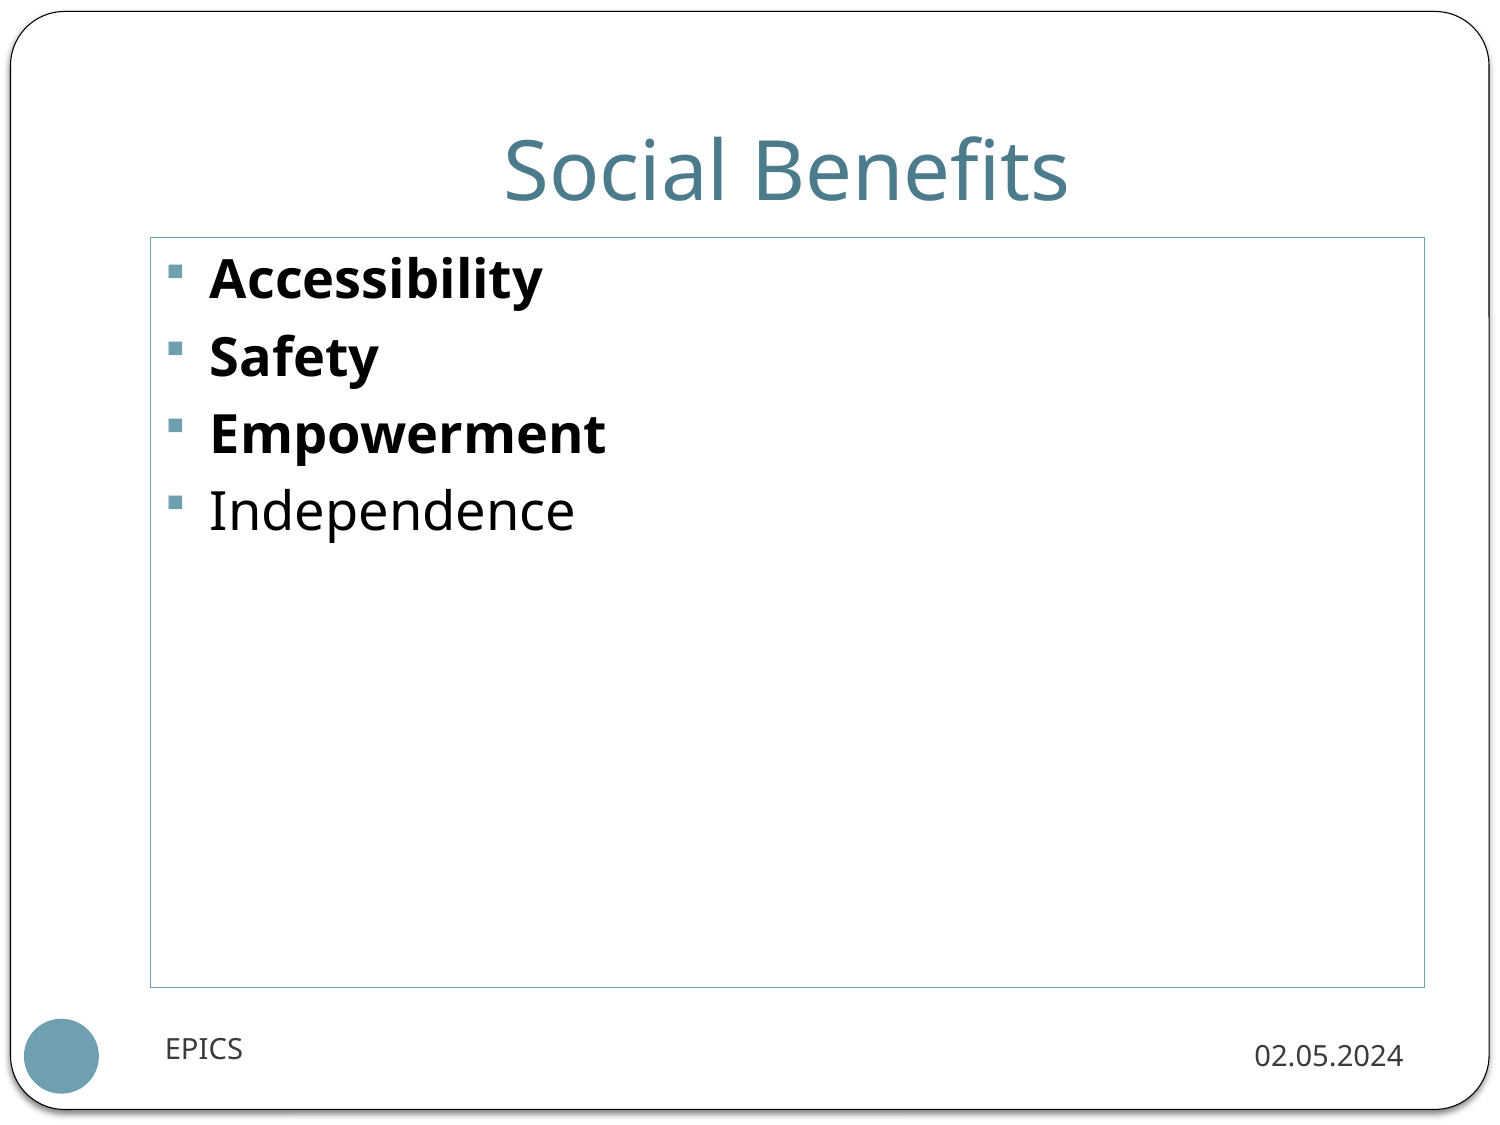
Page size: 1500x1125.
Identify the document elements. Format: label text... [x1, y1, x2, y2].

footer EPICS [150, 1012, 800, 1088]
title Social Benefits [150, 45, 1425, 233]
list Accessibility Safety Empowerment Independence [150, 237, 1425, 988]
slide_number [1012, 1015, 1419, 1094]
slide_number [23, 1018, 99, 1094]
